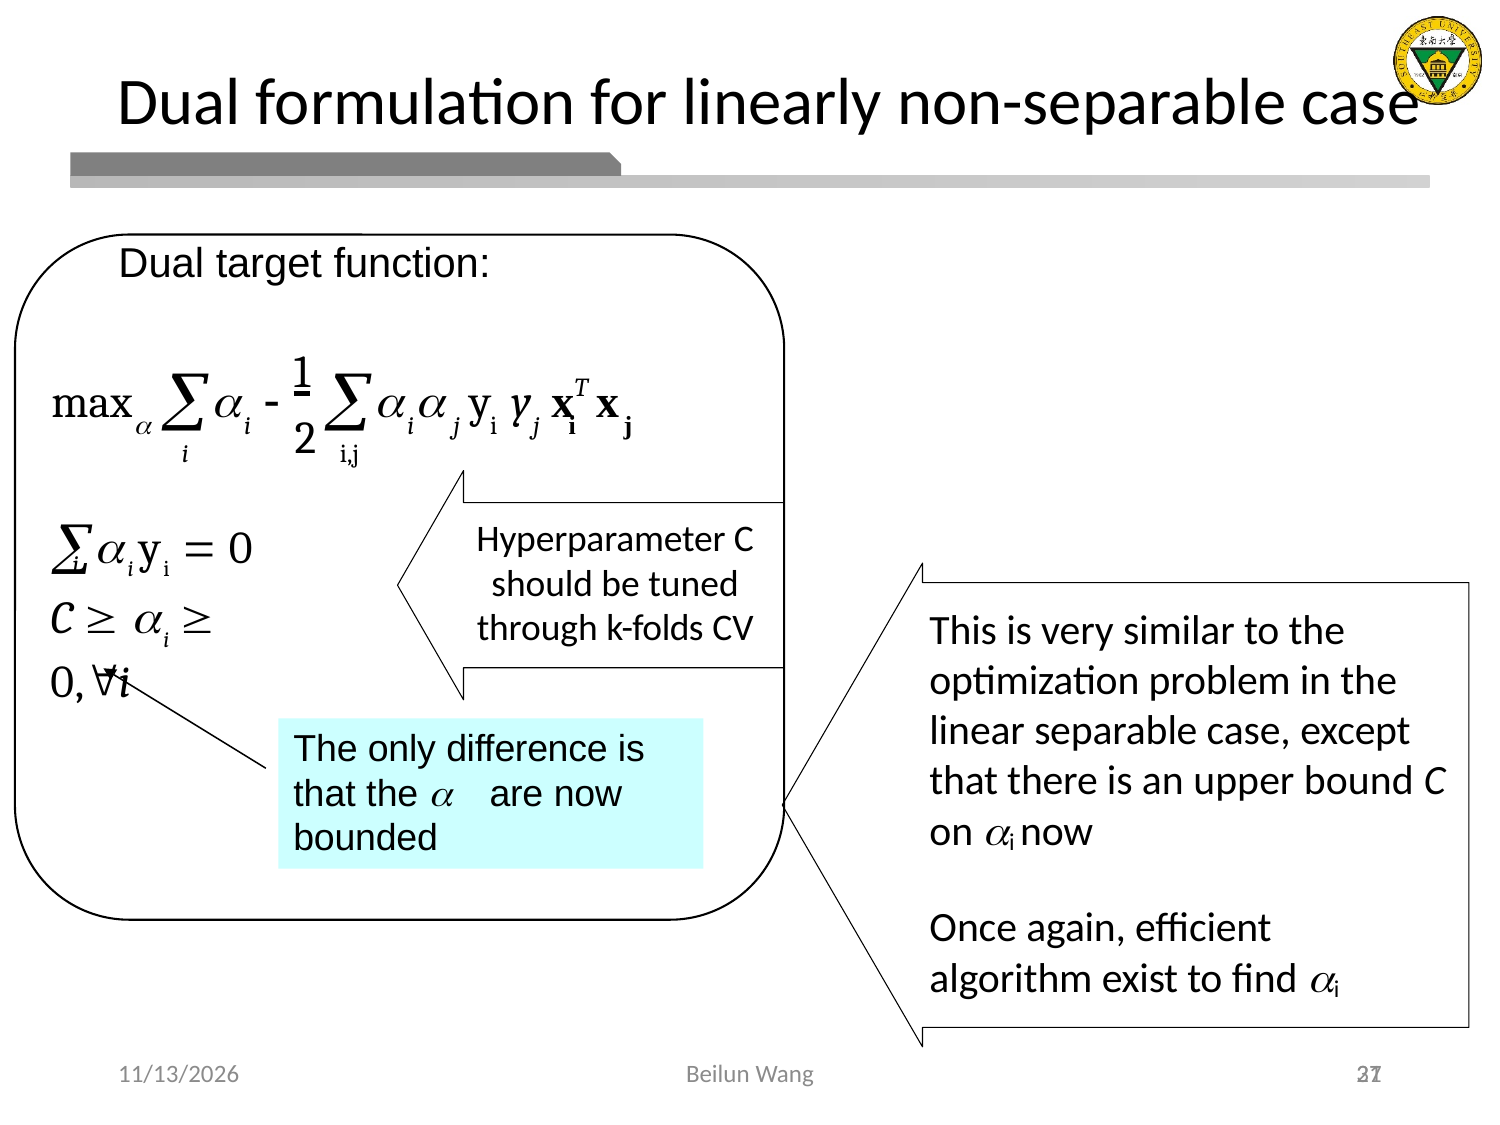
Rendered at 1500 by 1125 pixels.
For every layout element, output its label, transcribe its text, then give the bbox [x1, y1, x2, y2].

text_box [13, 233, 786, 921]
slide_number 31 [1059, 1047, 1397, 1103]
title Dual formulation for linearly non-separable case [103, 59, 1449, 156]
picture [1393, 16, 1482, 105]
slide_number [103, 1042, 441, 1103]
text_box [782, 563, 1469, 1047]
footer Beilun Wang [496, 1042, 1004, 1103]
